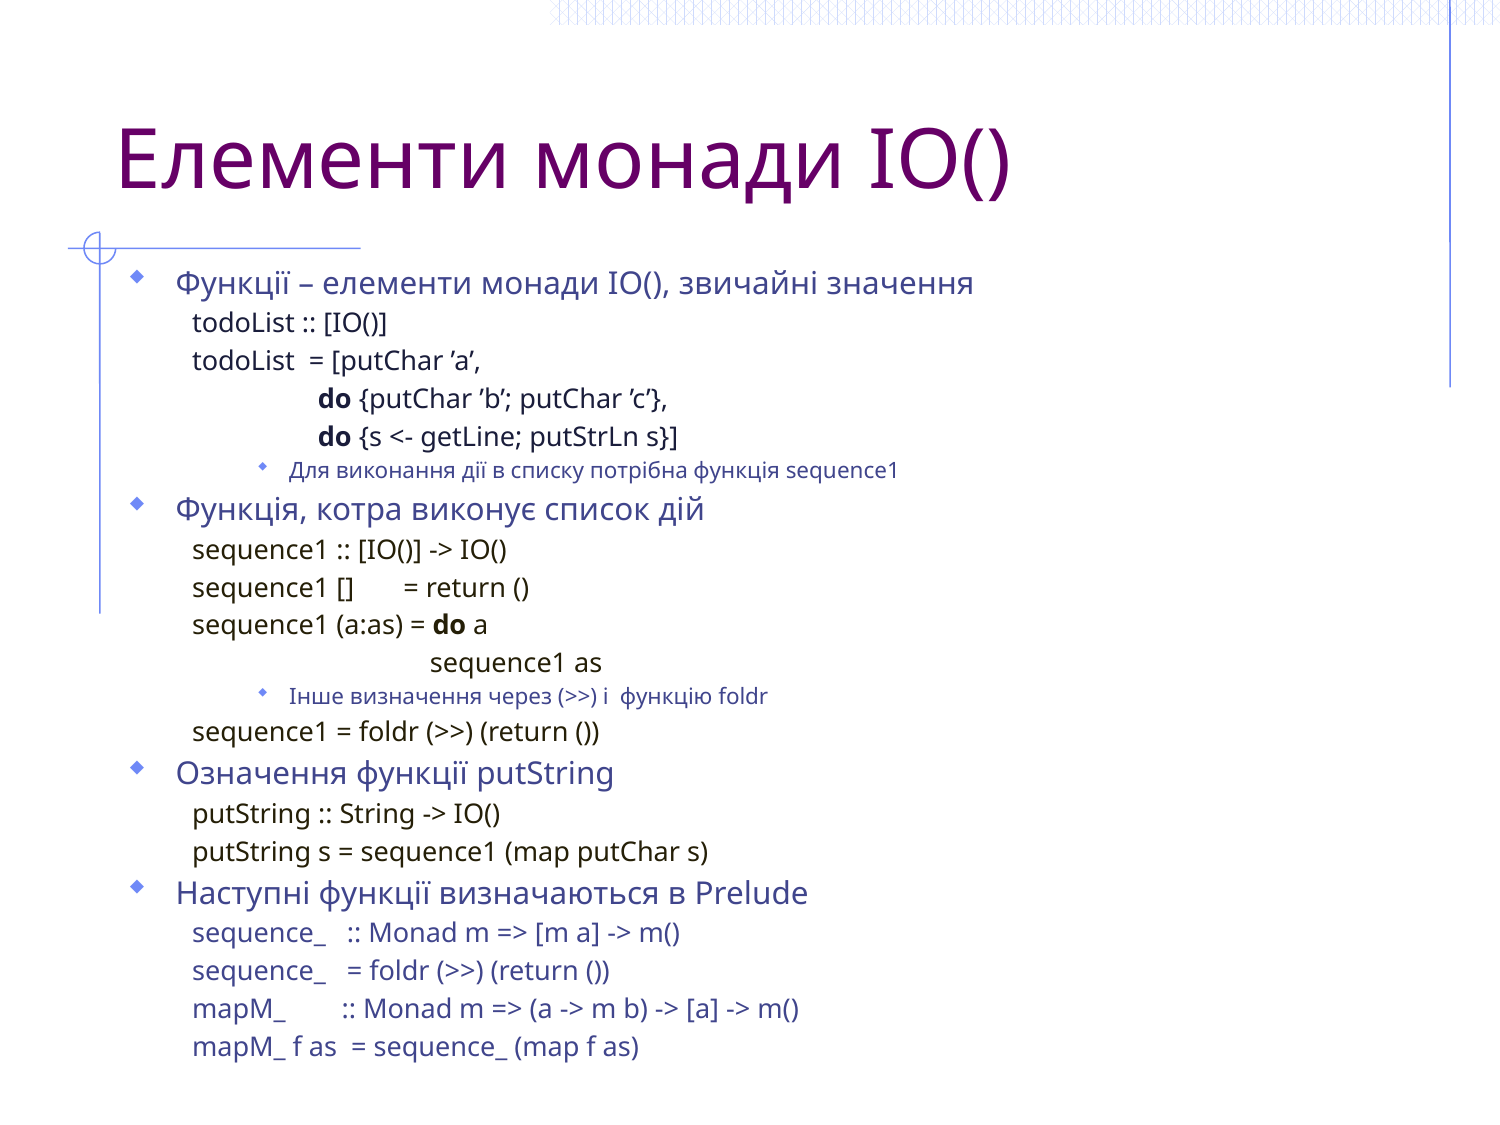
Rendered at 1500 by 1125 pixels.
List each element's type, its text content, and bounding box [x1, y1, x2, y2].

title Елементи монади IO() [99, 75, 1375, 213]
list Функції – елементи монади IO(), звичайні значення todoList :: [IO()] todoList = [putChar ’a’, do {putChar ’b’; putChar ’c’}, do {s <- getLine; putStrLn s}] Для виконання дії в списку потрібна функція sequence1 Функція, котра виконує список дій sequence1 :: [IO()] -> IO() sequence1 [] = return () sequence1 (a:as) = do a sequence1 as Інше визначення через (>>) і функцію foldr sequence1 = foldr (>>) (return ()) Означення функції putString putString :: String -> IO() putString s = sequence1 (map putChar s) Наступні функції визначаються в Prelude sequence_ :: Monad m => [m a] -> m() sequence_ = foldr (>>) (return ()) mapM_ :: Monad m => (a -> m b) -> [a] -> m() mapM_ f as = sequence_ (map f as) [112, 255, 1471, 1083]
